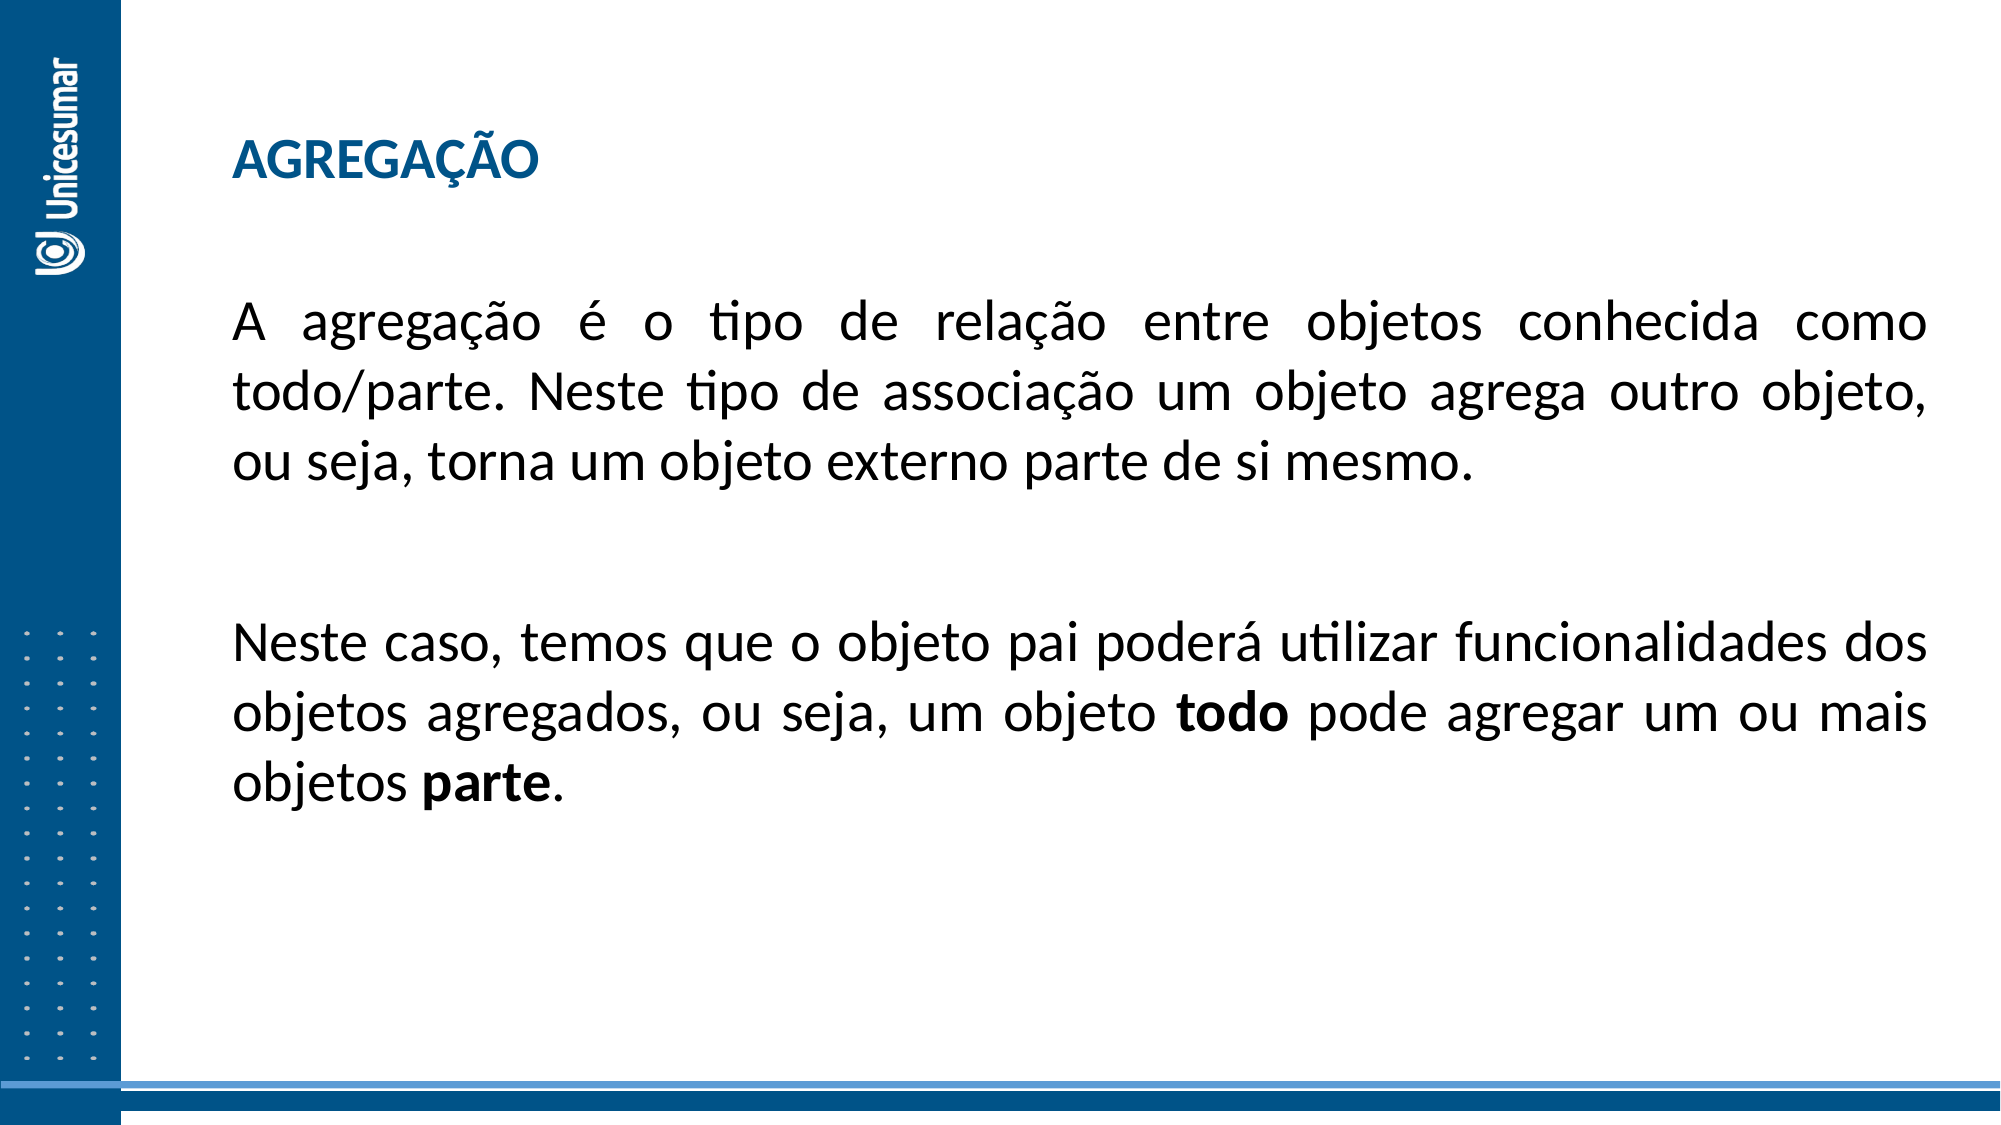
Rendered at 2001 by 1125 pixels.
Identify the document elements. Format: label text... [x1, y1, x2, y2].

list A agregação é o tipo de relação entre objetos conhecida como todo/parte. Neste tipo de associação um objeto agrega outro objeto, ou seja, torna um objeto externo parte de si mesmo. Neste caso, temos que o objeto pai poderá utilizar funcionalidades dos objetos agregados, ou seja, um objeto todo pode agregar um ou mais objetos parte. [217, 274, 1945, 969]
picture [36, 58, 85, 275]
list AGREGAÇÃO [217, 81, 1945, 237]
picture [24, 631, 111, 1060]
